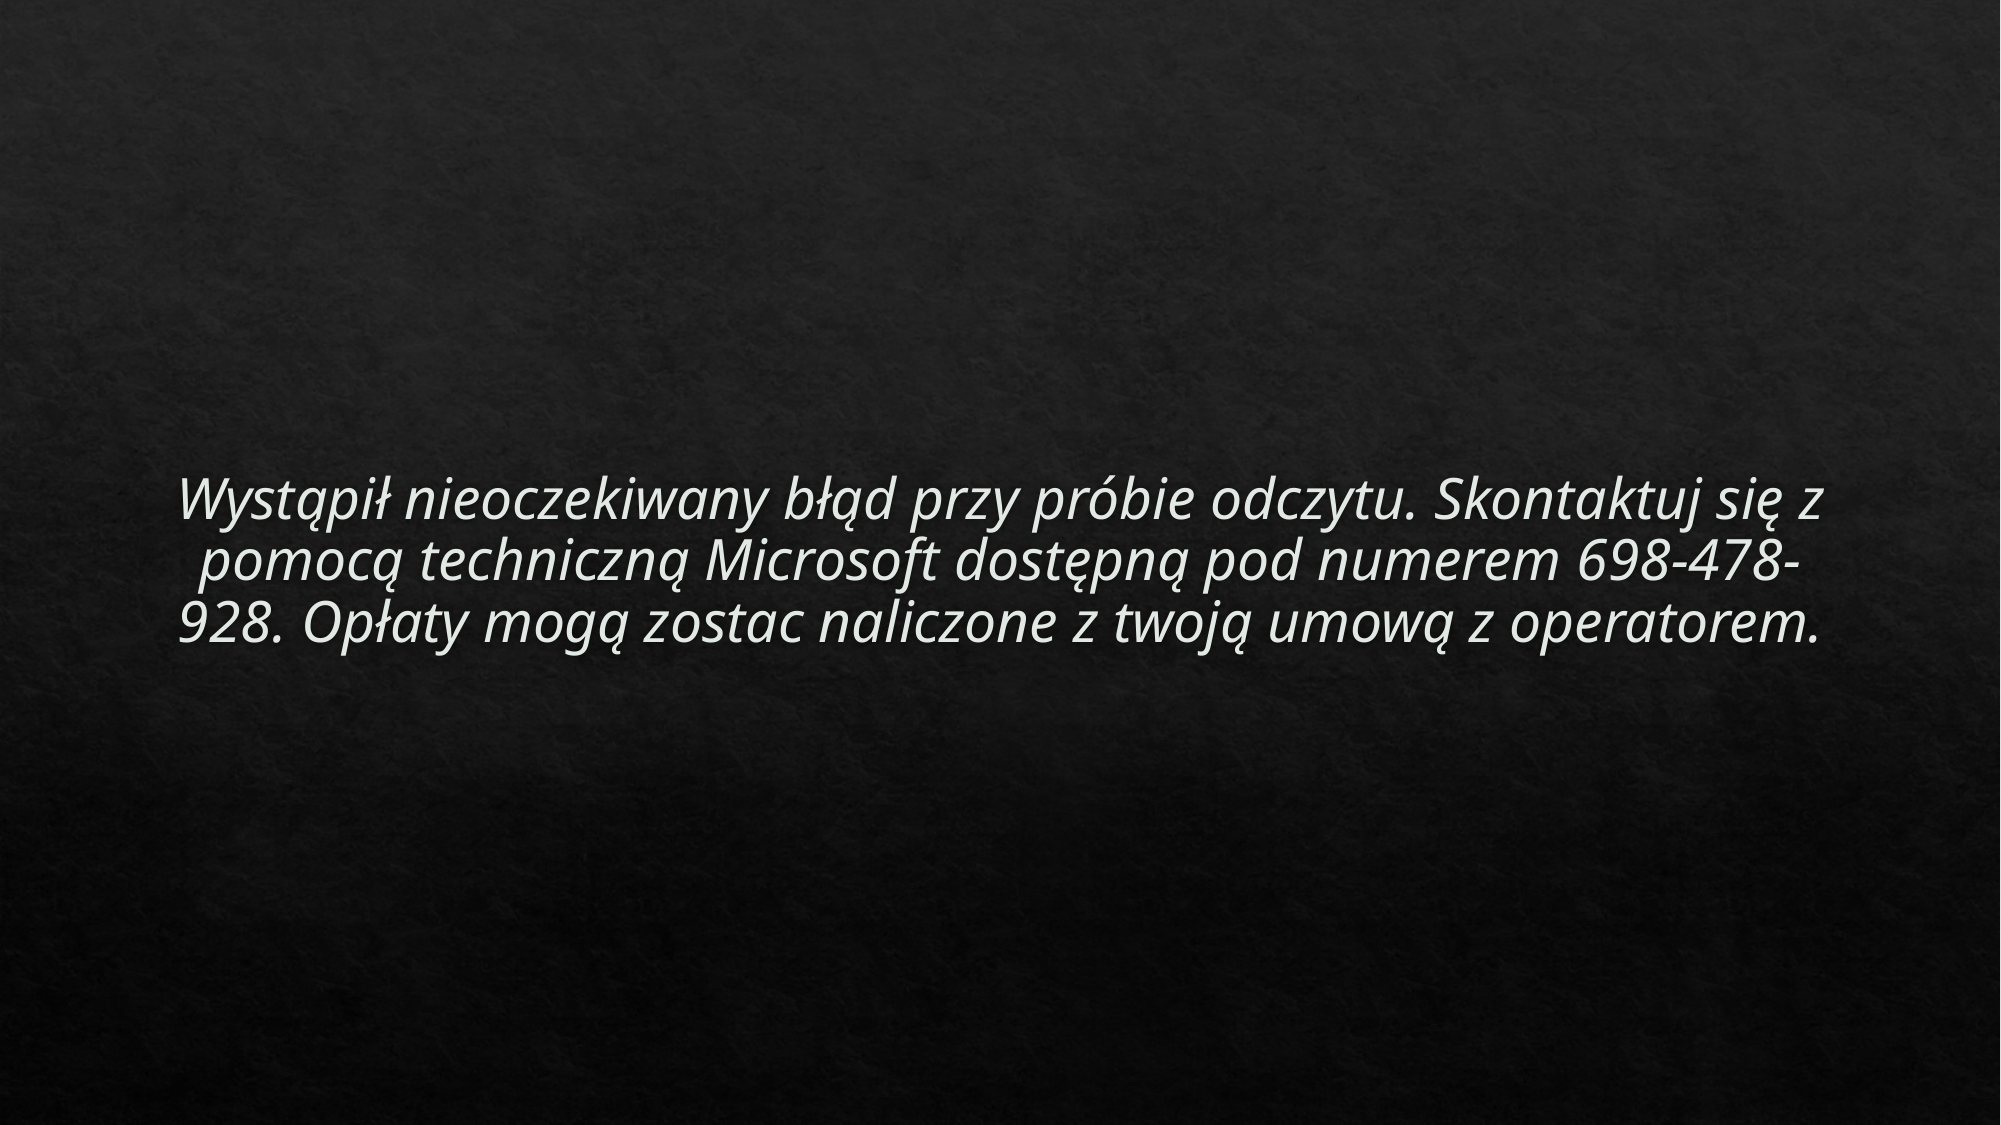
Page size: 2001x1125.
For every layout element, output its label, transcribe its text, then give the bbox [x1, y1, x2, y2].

title Wystąpił nieoczekiwany błąd przy próbie odczytu. Skontaktuj się z pomocą techniczną Microsoft dostępną pod numerem 698-478-928. Opłaty mogą zostac naliczone z twoją umową z operatorem. [151, 459, 1850, 666]
